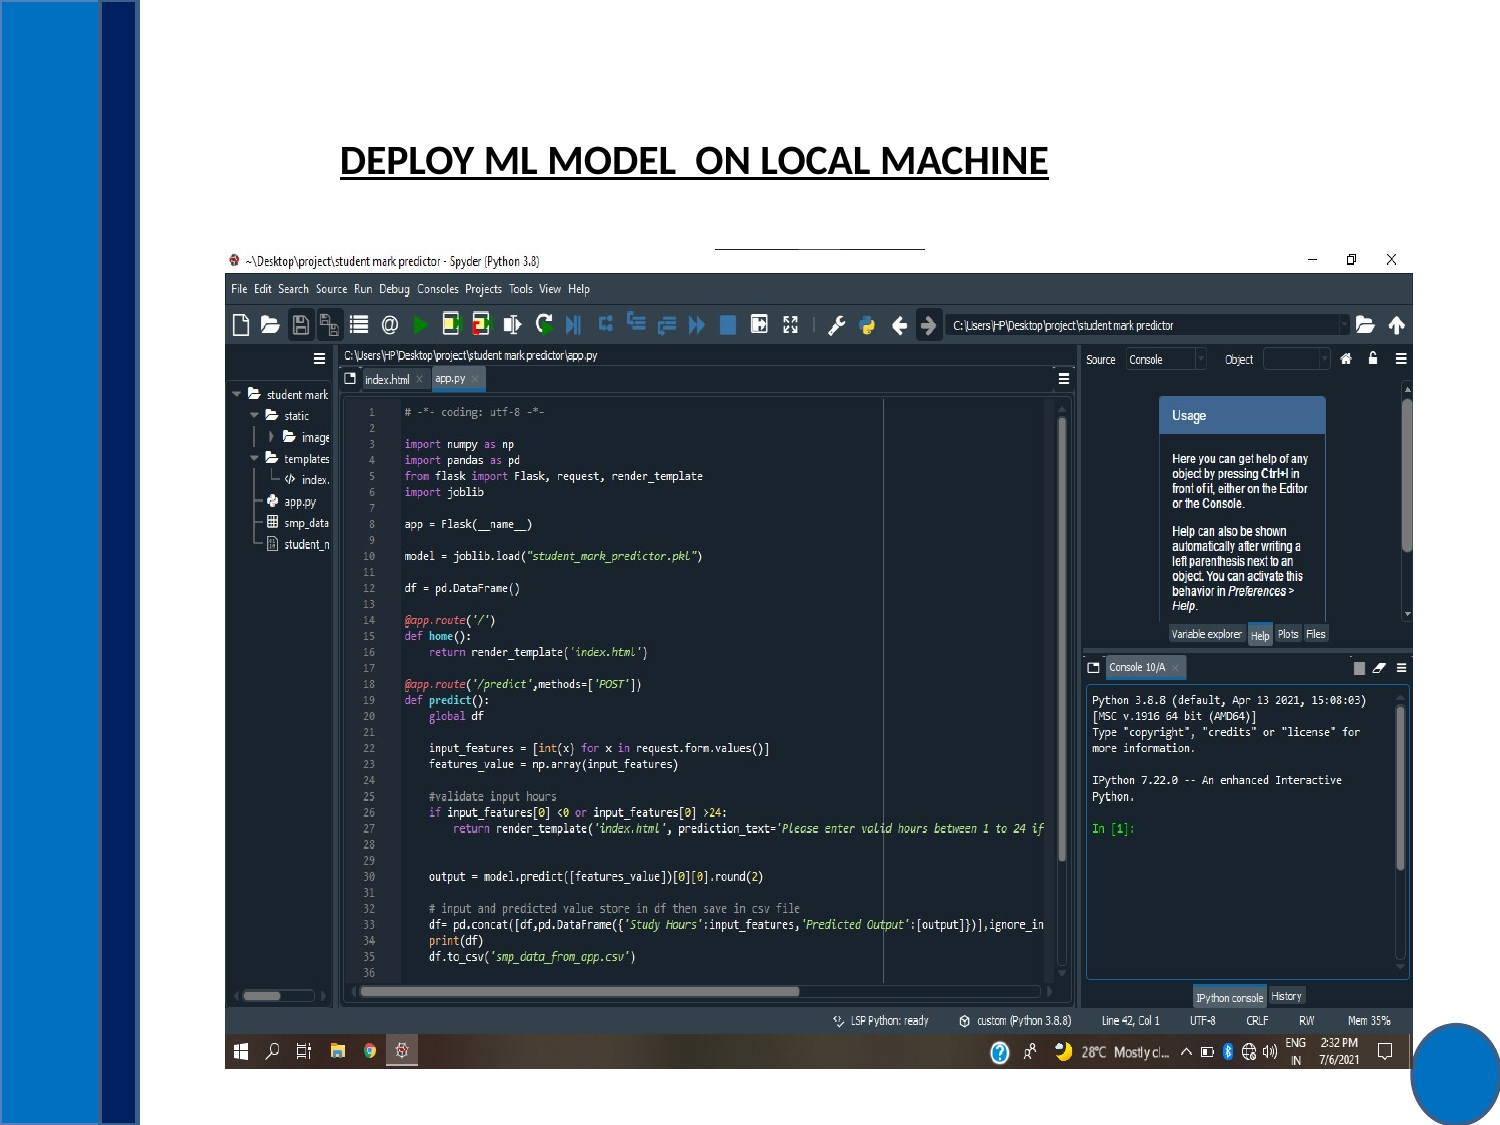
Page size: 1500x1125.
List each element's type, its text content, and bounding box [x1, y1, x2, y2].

picture [224, 249, 1413, 1069]
text_box [1410, 1022, 1500, 1125]
text_box [98, 0, 140, 1125]
text_box DEPLOY ML MODEL ON LOCAL MACHINE [324, 125, 1325, 190]
text_box [0, 0, 98, 1125]
